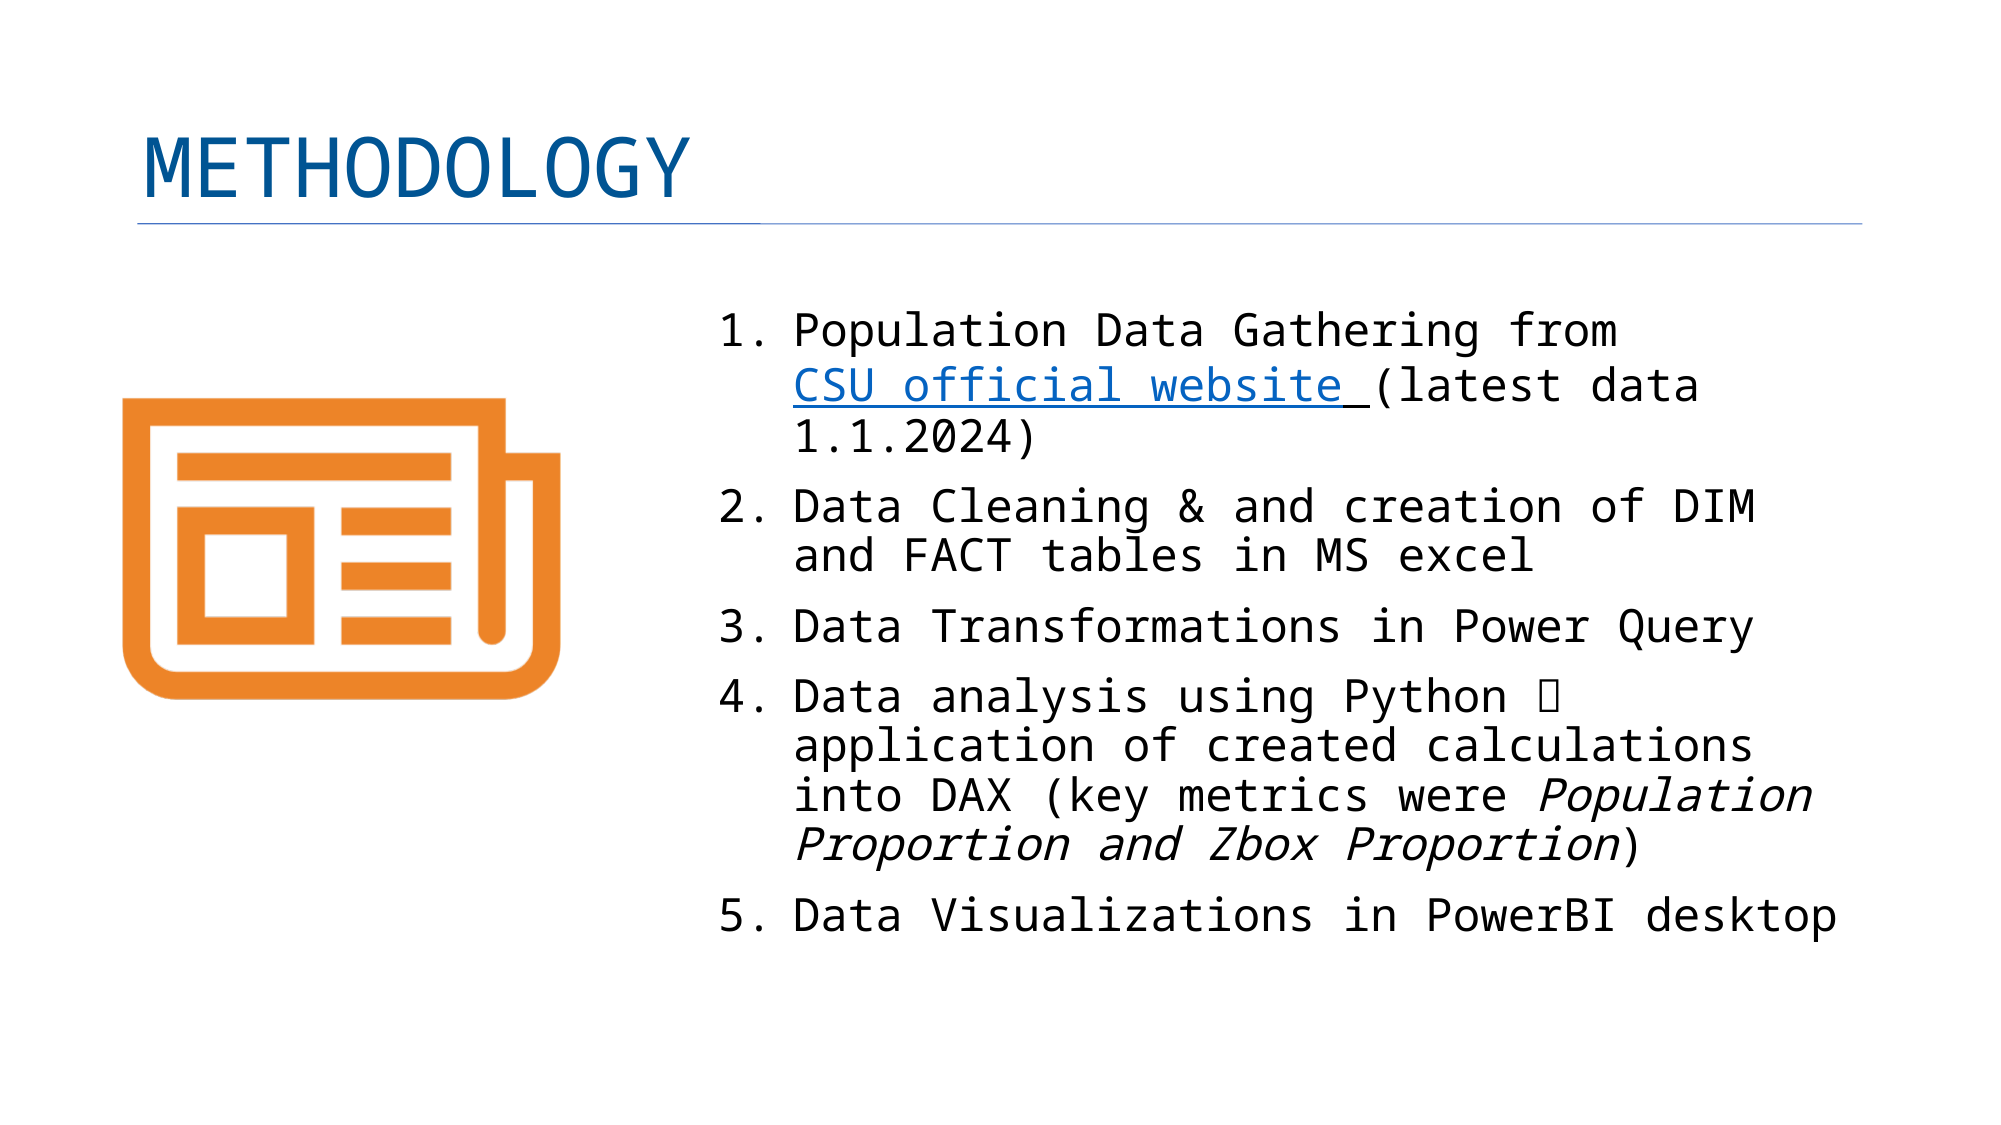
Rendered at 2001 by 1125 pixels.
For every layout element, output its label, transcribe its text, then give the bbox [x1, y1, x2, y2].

picture [79, 300, 604, 825]
title METHODOLOGY [128, 61, 1315, 280]
list Population Data Gathering from CSU official website (latest data 1.1.2024) Data Cleaning & and creation of DIM and FACT tables in MS excel Data Transformations in Power Query Data analysis using Python  application of created calculations into DAX (key metrics were Population Proportion and Zbox Proportion) Data Visualizations in PowerBI desktop [702, 299, 1863, 1014]
